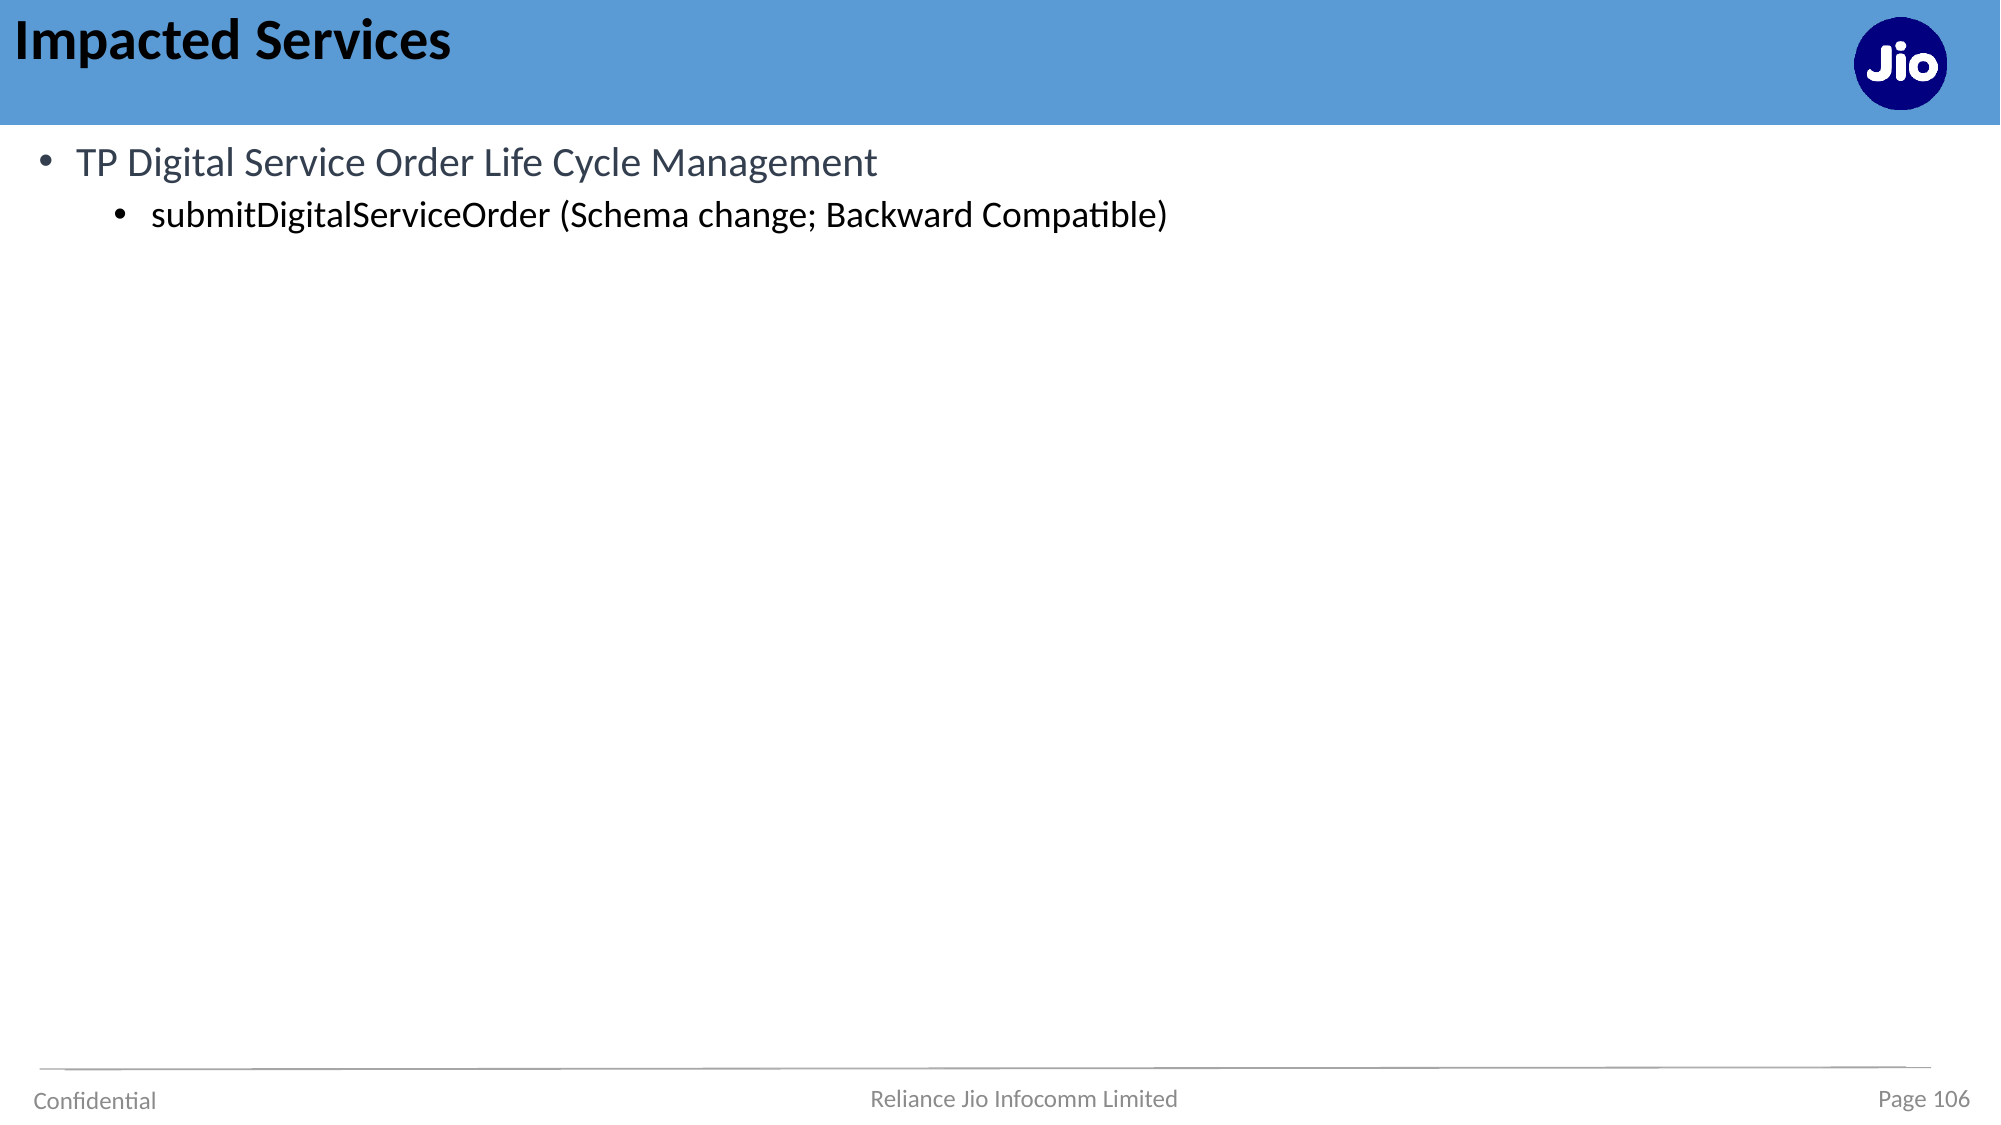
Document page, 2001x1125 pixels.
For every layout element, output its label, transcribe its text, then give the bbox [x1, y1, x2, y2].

picture [1854, 17, 1947, 110]
list TP Digital Service Order Life Cycle Management submitDigitalServiceOrder (Schema change; Backward Compatible) [23, 132, 1977, 1051]
title Impacted Services [0, 1, 1819, 117]
